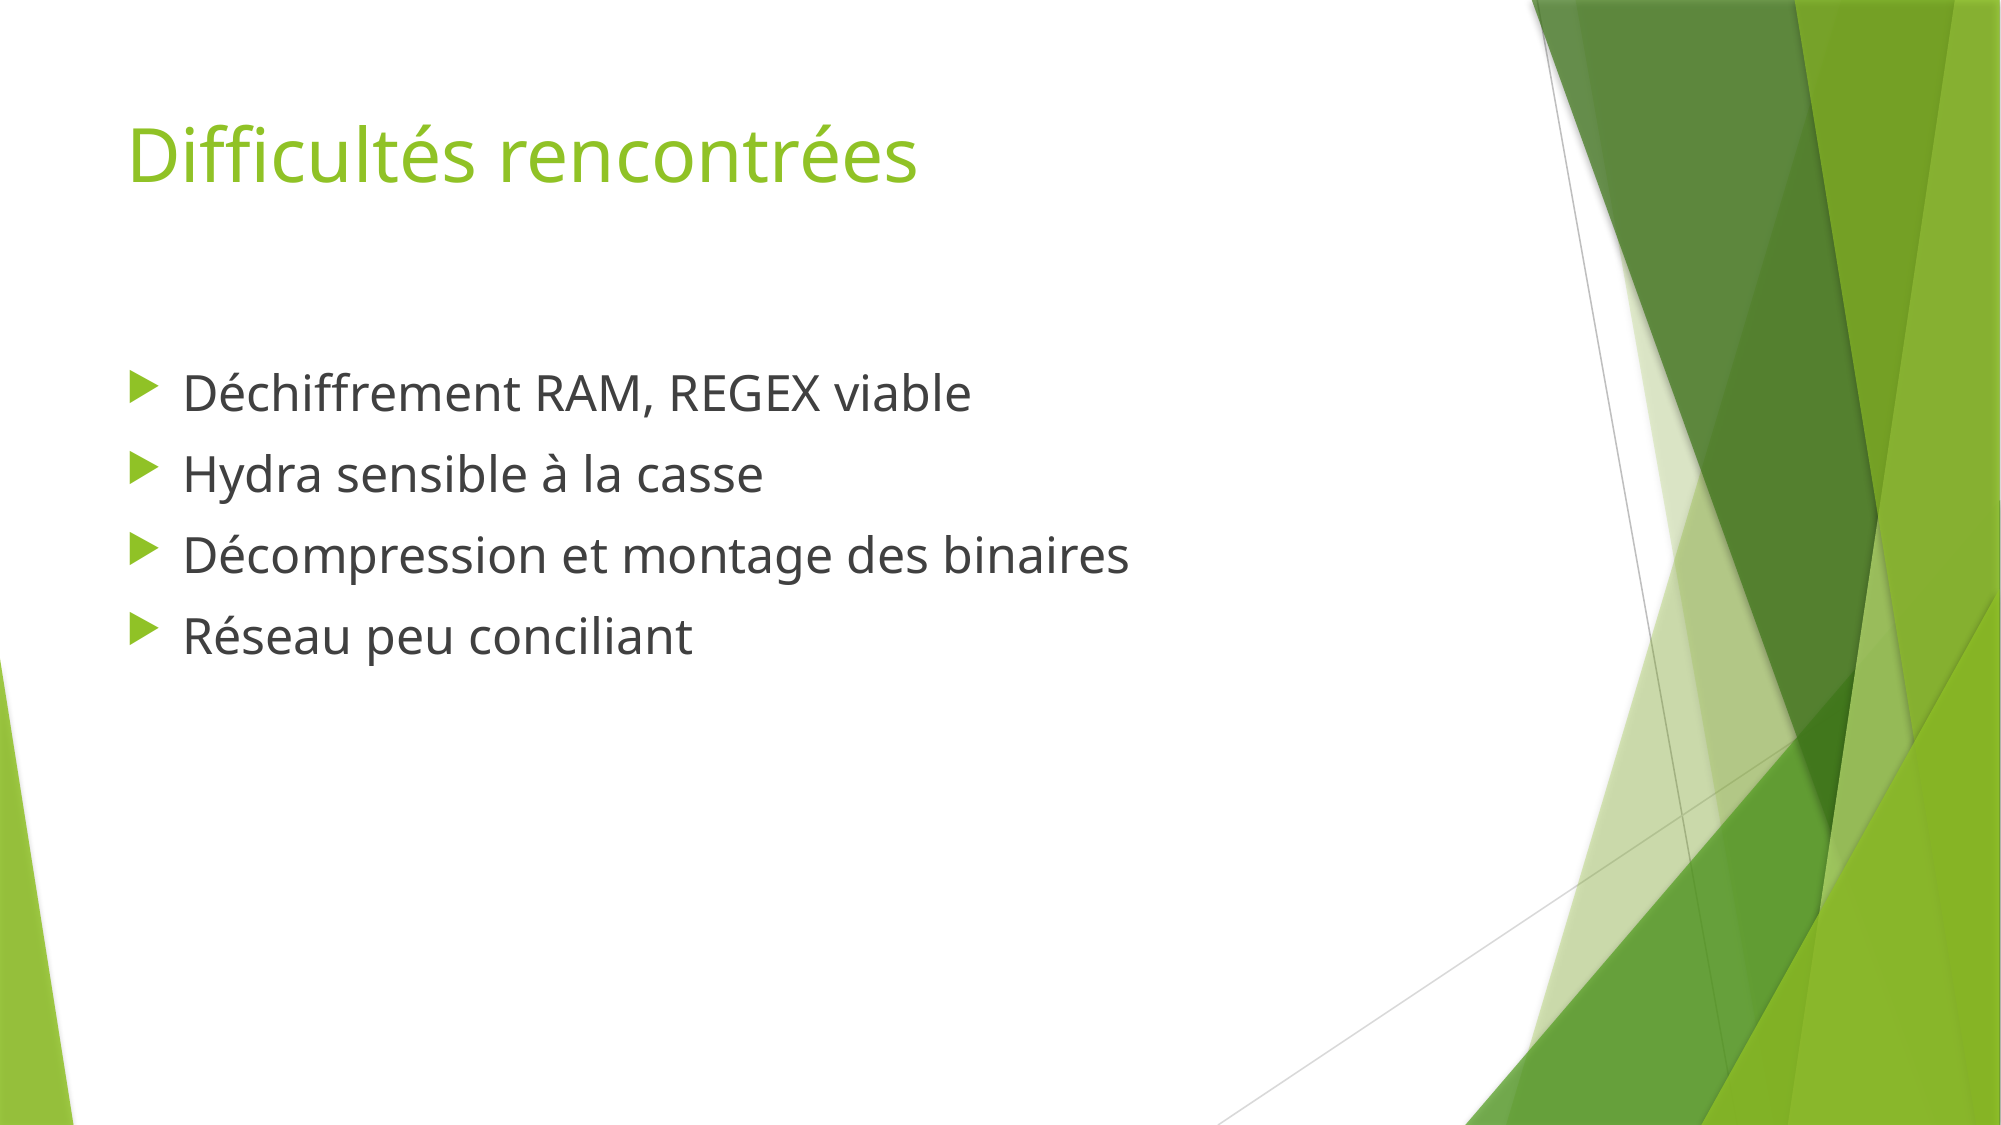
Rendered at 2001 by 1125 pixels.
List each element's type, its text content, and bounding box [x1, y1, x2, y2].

title Difficultés rencontrées [111, 99, 1522, 317]
list Déchiffrement RAM, REGEX viable Hydra sensible à la casse Décompression et montage des binaires Réseau peu conciliant [111, 354, 1522, 992]
